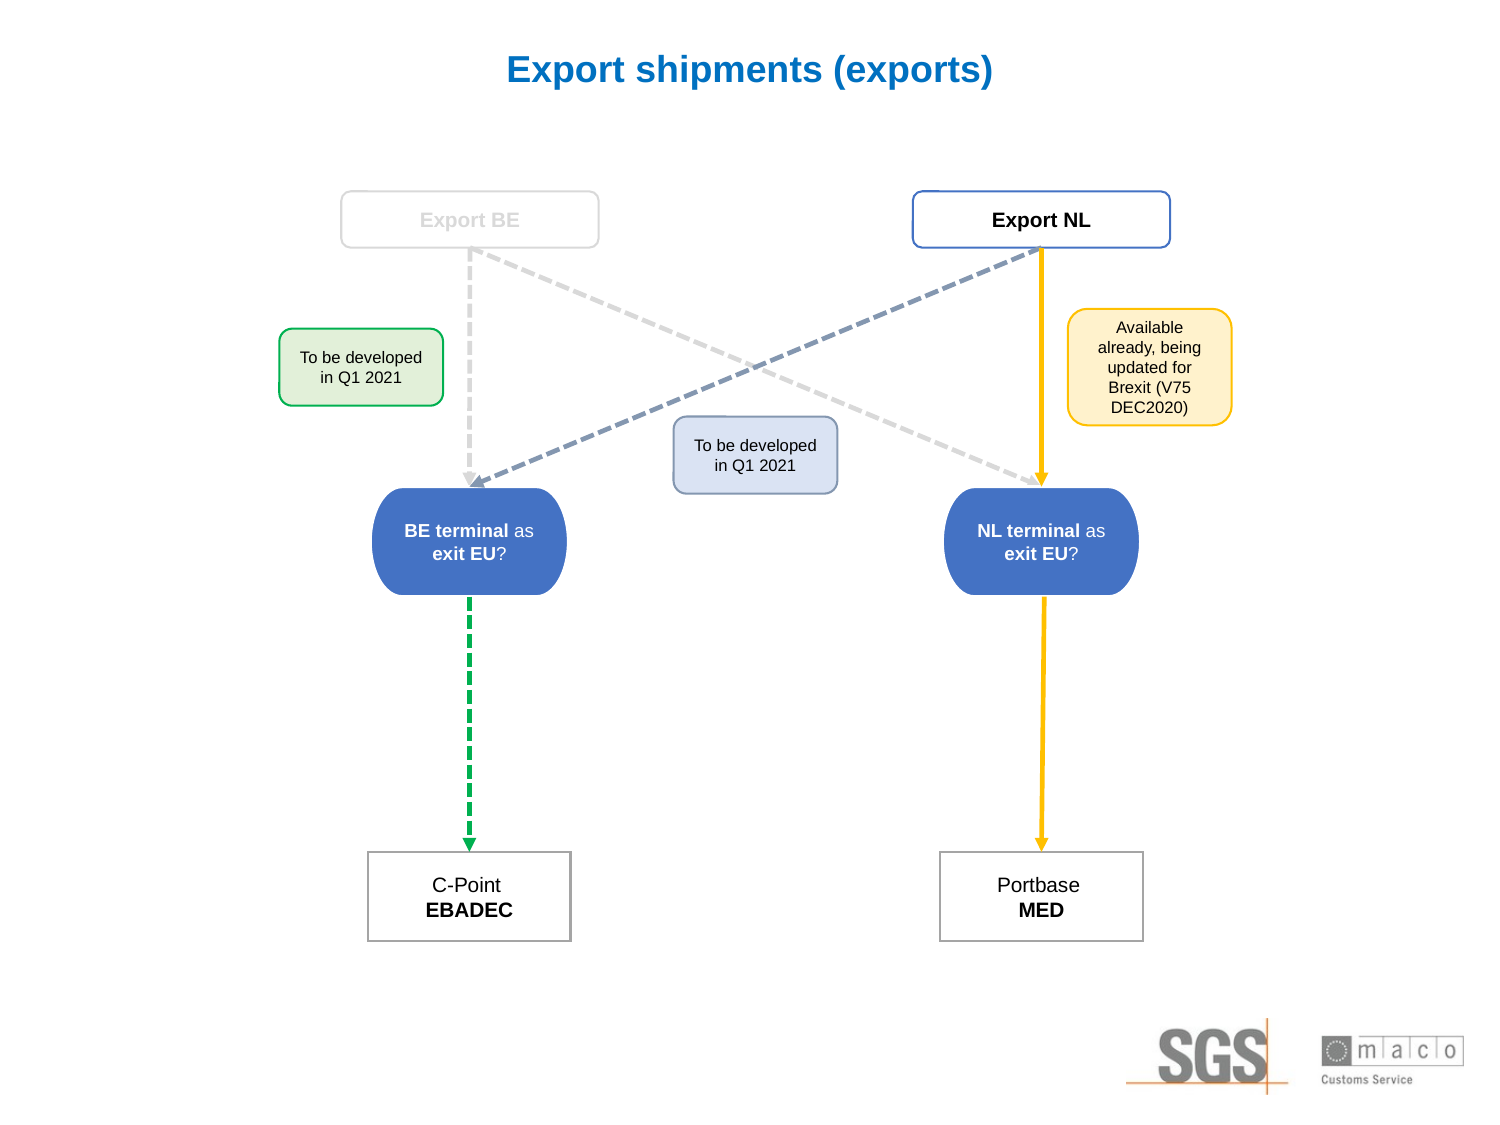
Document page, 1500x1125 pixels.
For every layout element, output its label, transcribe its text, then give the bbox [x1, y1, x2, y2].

text_box Export shipments (exports) [491, 37, 1009, 97]
text_box Available already, being updated for Brexit (V75 DEC2020) [1067, 308, 1233, 426]
text_box Export NL [911, 190, 1172, 249]
text_box To be developed in Q1 2021 [278, 328, 444, 407]
text_box BE terminal as exit EU? [368, 485, 571, 599]
picture [1126, 1018, 1464, 1095]
text_box To be developed in Q1 2021 [674, 487, 837, 495]
text_box NL terminal as exit EU? [940, 485, 1143, 599]
text_box Portbase MED [939, 851, 1144, 942]
text_box Export BE [340, 190, 600, 249]
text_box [1041, 596, 1045, 852]
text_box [469, 247, 1041, 487]
text_box C-Point EBADEC [367, 851, 572, 942]
